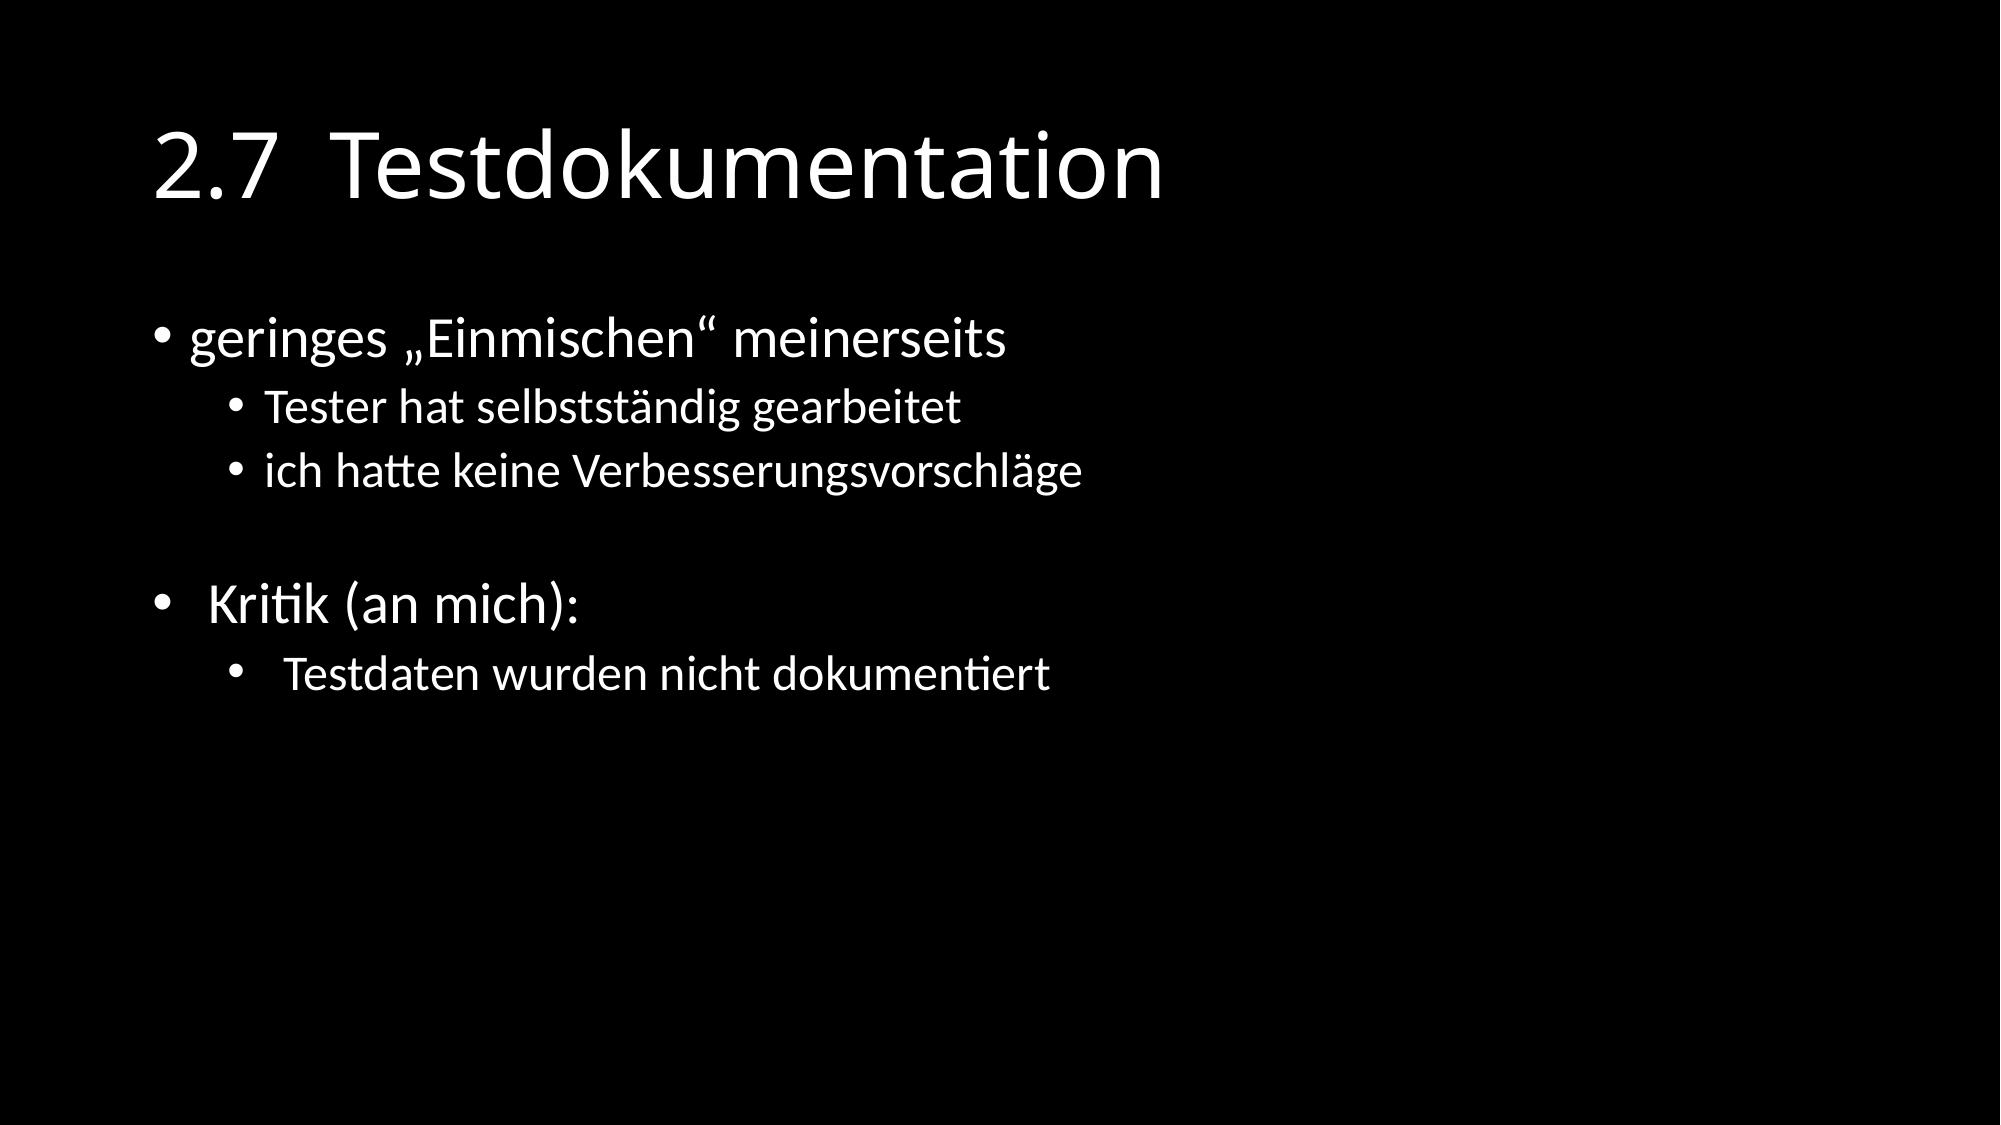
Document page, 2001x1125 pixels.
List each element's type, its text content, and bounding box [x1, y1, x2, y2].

list geringes „Einmischen“ meinerseits Tester hat selbstständig gearbeitet ich hatte keine Verbesserungsvorschläge Kritik (an mich): Testdaten wurden nicht dokumentiert [137, 299, 1863, 1014]
title 2.7 Testdokumentation [137, 59, 1863, 278]
